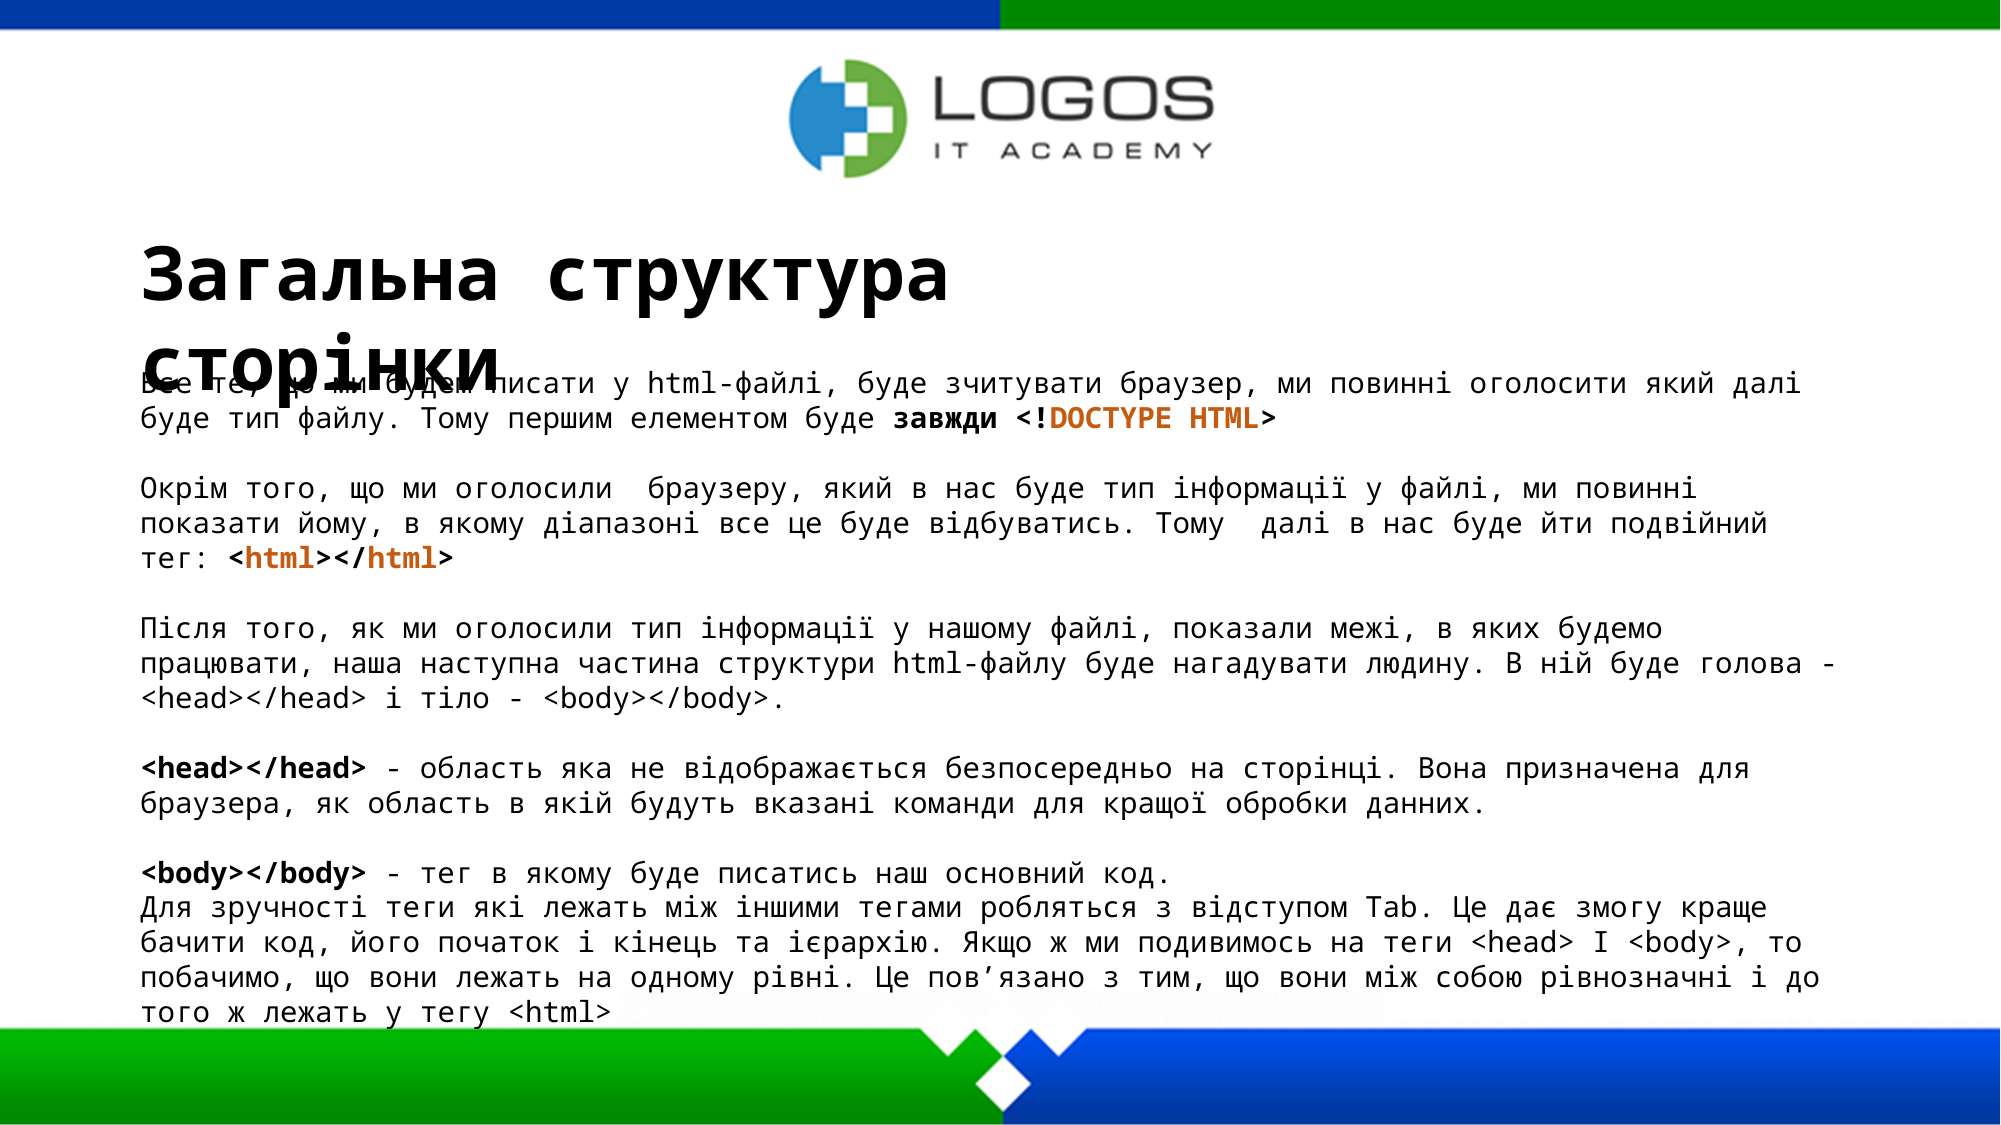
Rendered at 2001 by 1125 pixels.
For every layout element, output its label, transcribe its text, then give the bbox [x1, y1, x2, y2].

picture [0, 0, 2001, 1125]
text_box Загальна структура сторінки [125, 218, 1318, 357]
text_box Все те, що ми будем писати у html-файлі, буде зчитувати браузер, ми повинні оголосити який далі буде тип файлу. Тому першим елементом буде завжди <!DOCTYPE HTML> Окрім того, що ми оголосили браузеру, який в нас буде тип інформації у файлі, ми повинні показати йому, в якому діапазоні все це буде відбуватись. Тому далі в нас буде йти подвійний тег: <html></html> Після того, як ми оголосили тип інформації у нашому файлі, показали межі, в яких будемо працювати, наша наступна частина структури html-файлу буде нагадувати людину. В ній буде голова - <head></head> і тіло - <body></body>. <head></head> - область яка не відображається безпосередньо на сторінці. Вона призначена для браузера, як область в якій будуть вказані команди для кращої обробки данних. <body></body> - тег в якому буде писатись наш основний код. Для зручності теги які лежать між іншими тегами робляться з відступом Tab. Це дає змогу краще бачити код, його початок і кінець та ієрархію. Якщо ж ми подивимось на теги <head> I <body>, то побачимо, що вони лежать на одному рівні. Це пов’язано з тим, що вони між собою рівнозначні і до того ж лежать у тегу <html> [125, 357, 1861, 1037]
